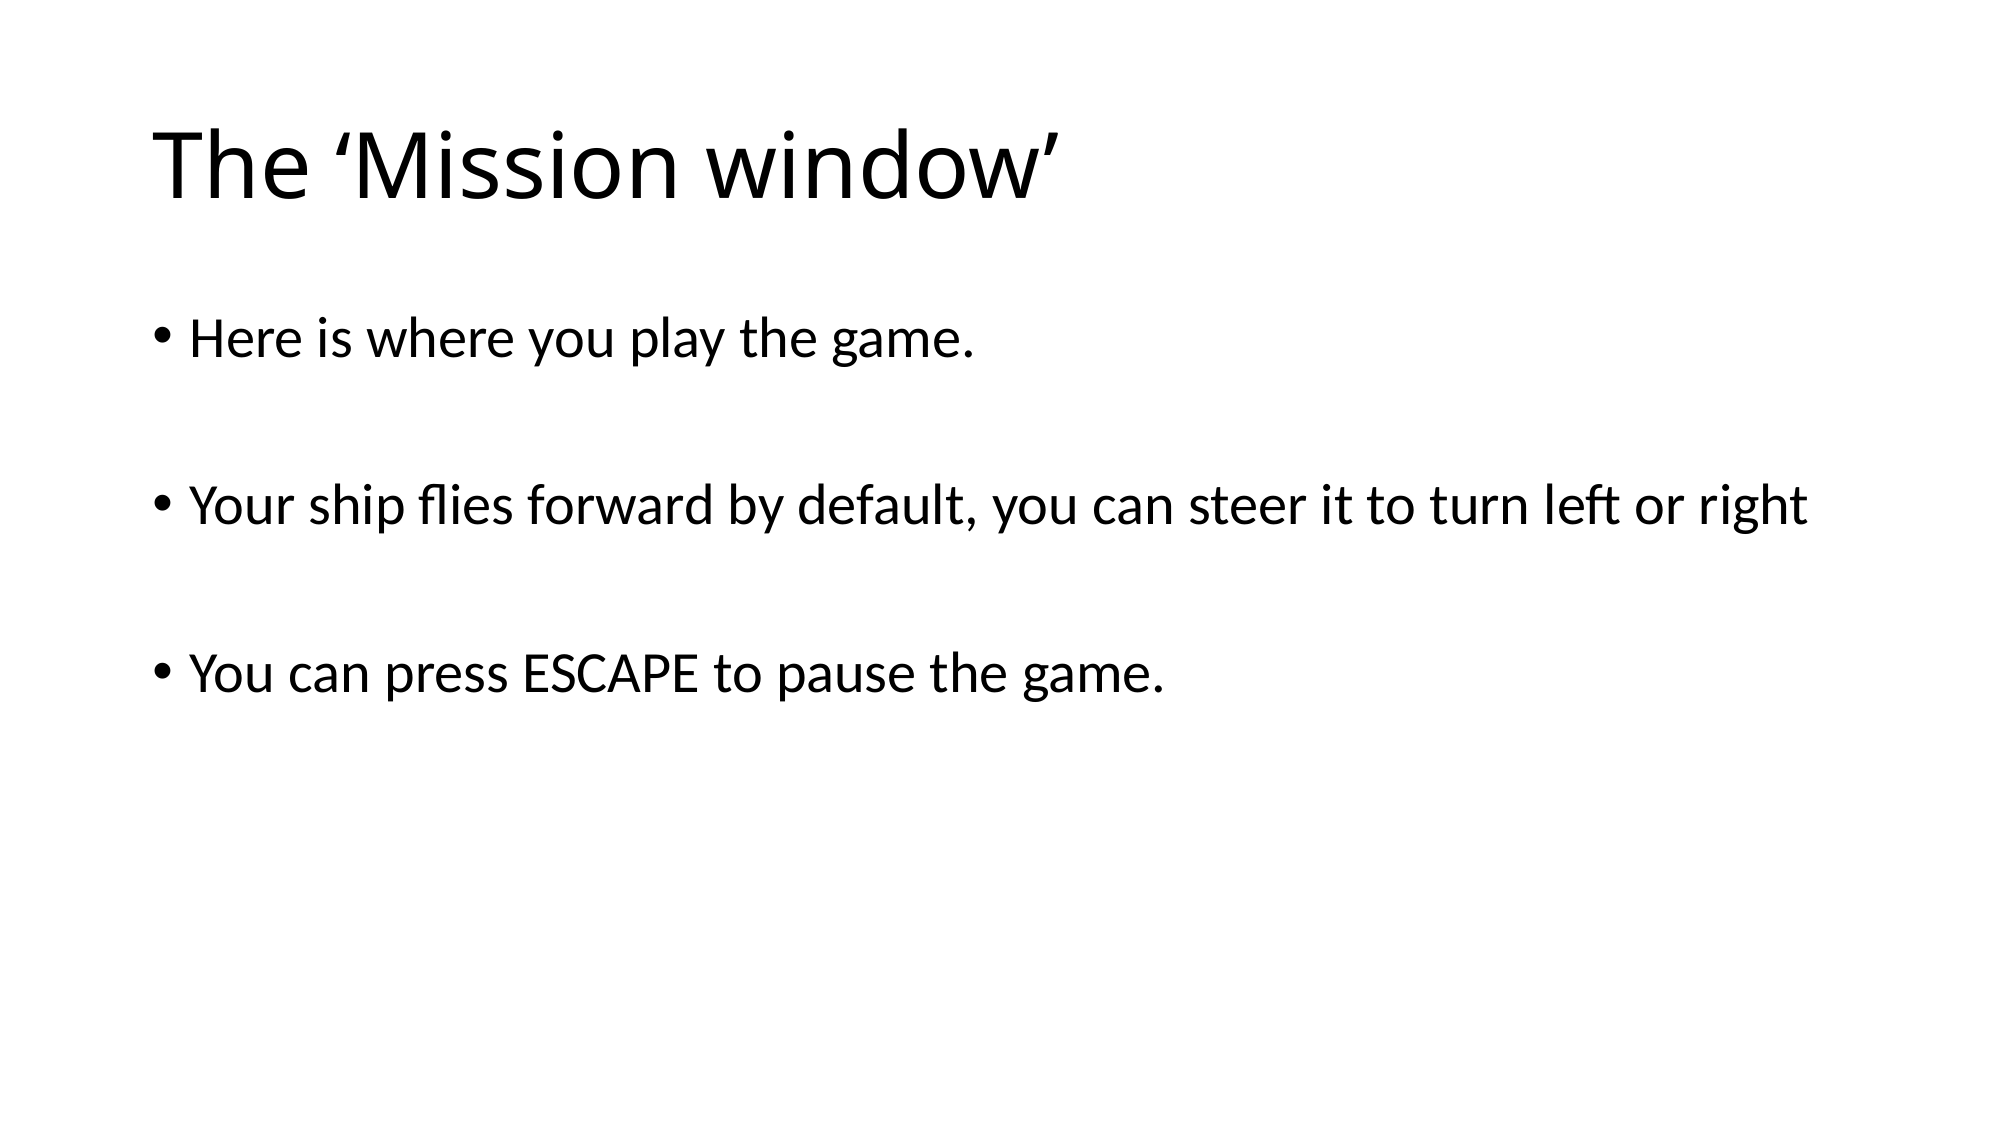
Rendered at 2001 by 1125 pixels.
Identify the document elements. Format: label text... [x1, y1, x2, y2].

title The ‘Mission window’ [137, 59, 1863, 278]
list Here is where you play the game. Your ship flies forward by default, you can steer it to turn left or right You can press ESCAPE to pause the game. [137, 299, 1863, 1014]
